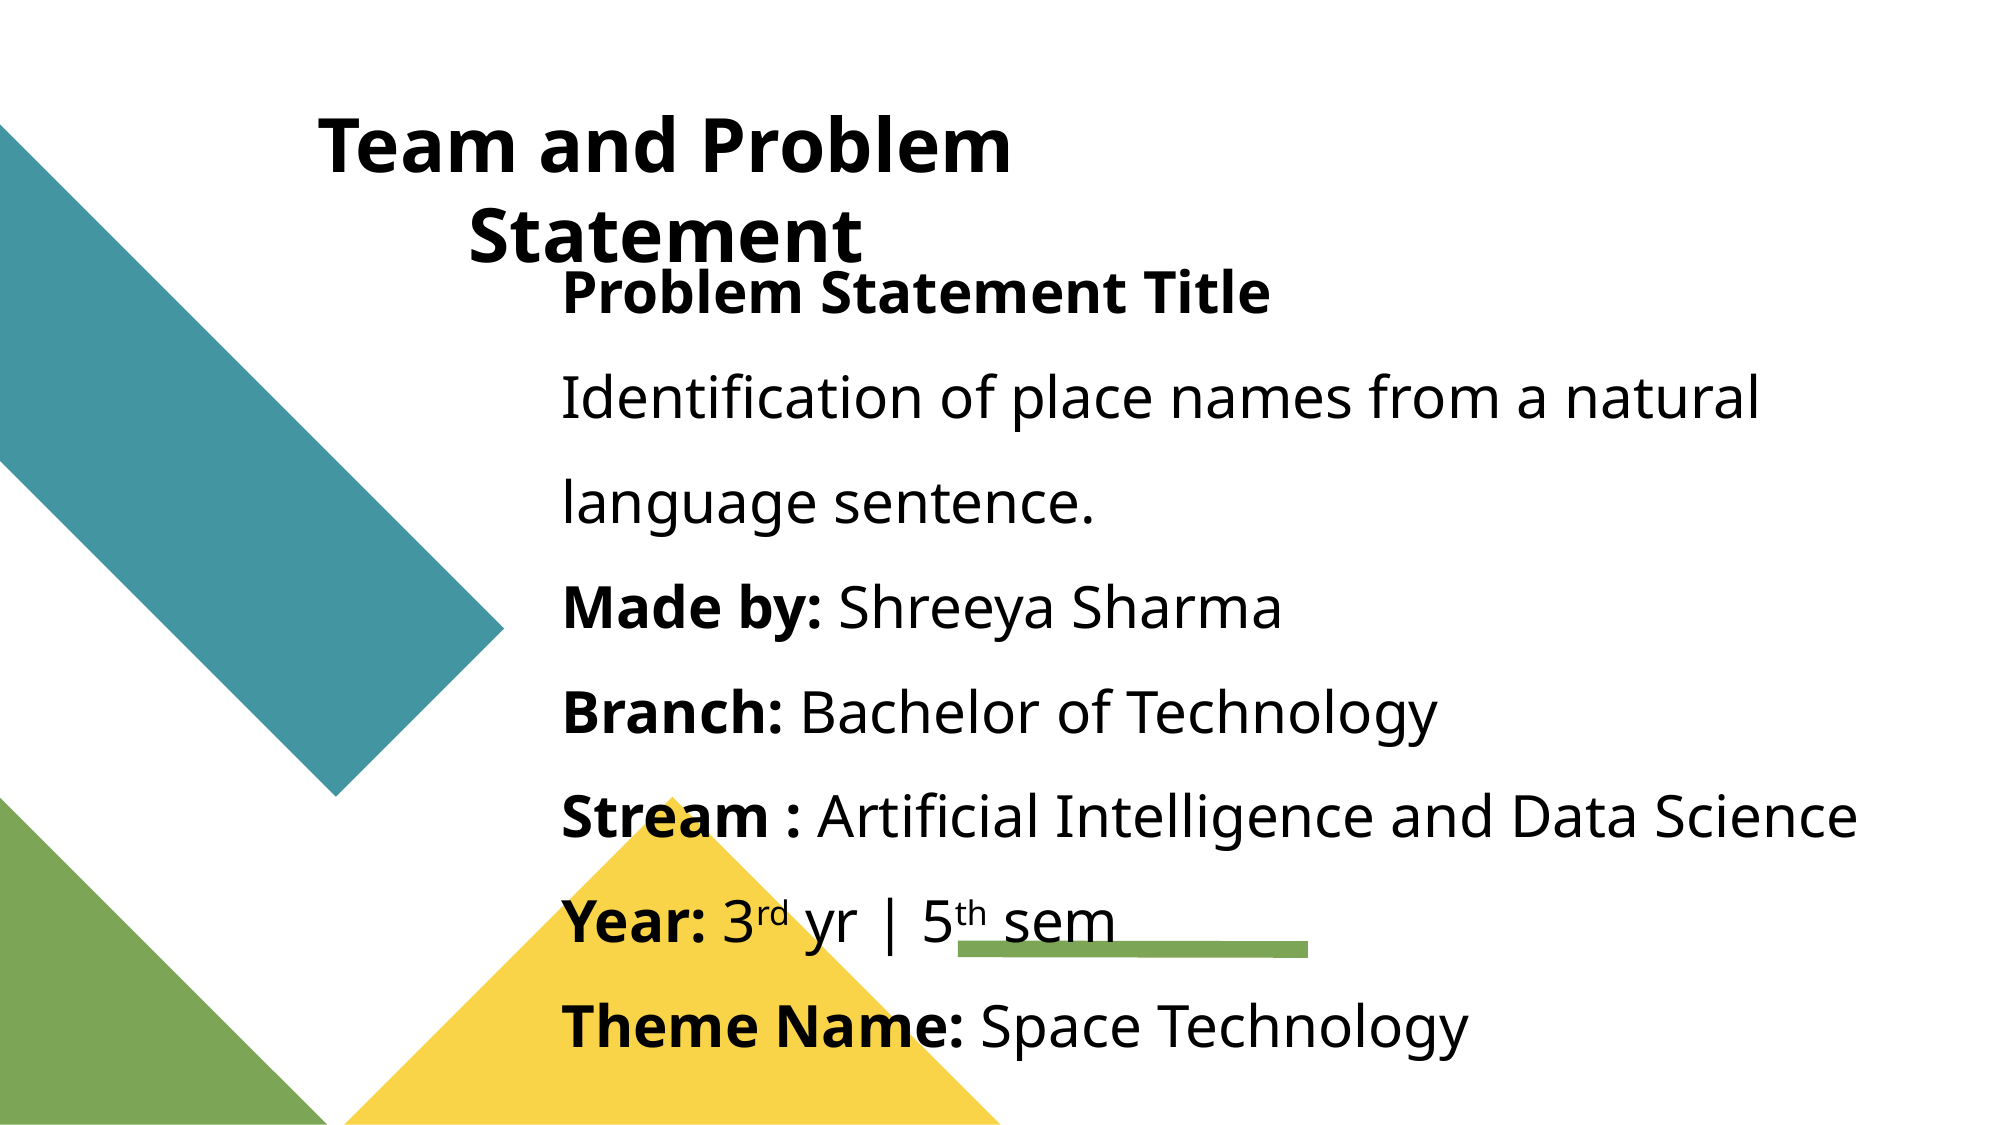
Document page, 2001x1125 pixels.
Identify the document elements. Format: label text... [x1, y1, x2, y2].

list Problem Statement Title Identification of place names from a natural language sentence. Made by: Shreeya Sharma Branch: Bachelor of Technology Stream : Artificial Intelligence and Data Science Year: 3rd yr | 5th sem Theme Name: Space Technology [561, 219, 1943, 1028]
title Team and Problem Statement [136, 97, 1197, 287]
